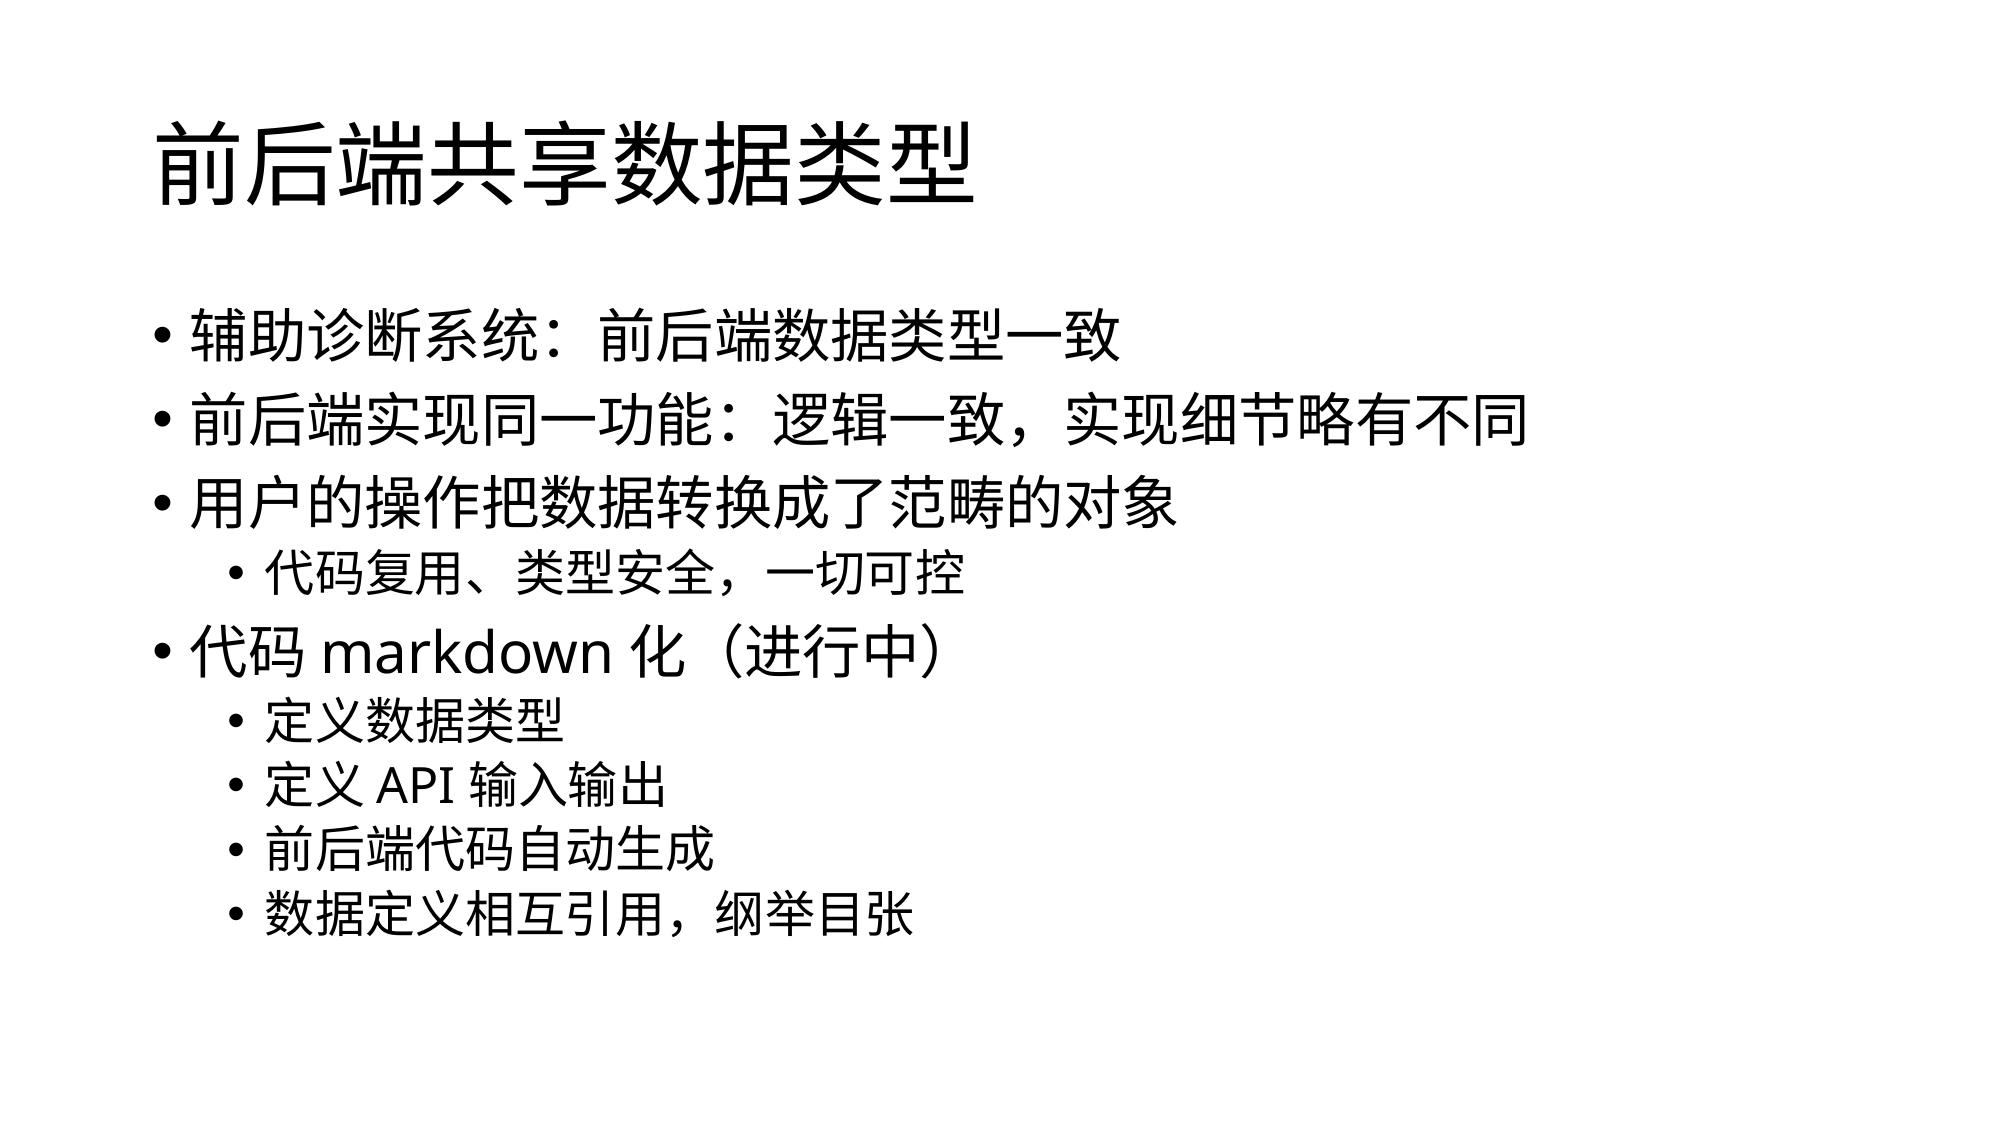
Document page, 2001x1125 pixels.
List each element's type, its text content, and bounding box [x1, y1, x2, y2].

title 前后端共享数据类型 [137, 59, 1863, 278]
list 辅助诊断系统：前后端数据类型一致 前后端实现同一功能：逻辑一致，实现细节略有不同 用户的操作把数据转换成了范畴的对象 代码复用、类型安全，一切可控 代码markdown化（进行中） 定义数据类型 定义API输入输出 前后端代码自动生成 数据定义相互引用，纲举目张 [137, 299, 1863, 1014]
